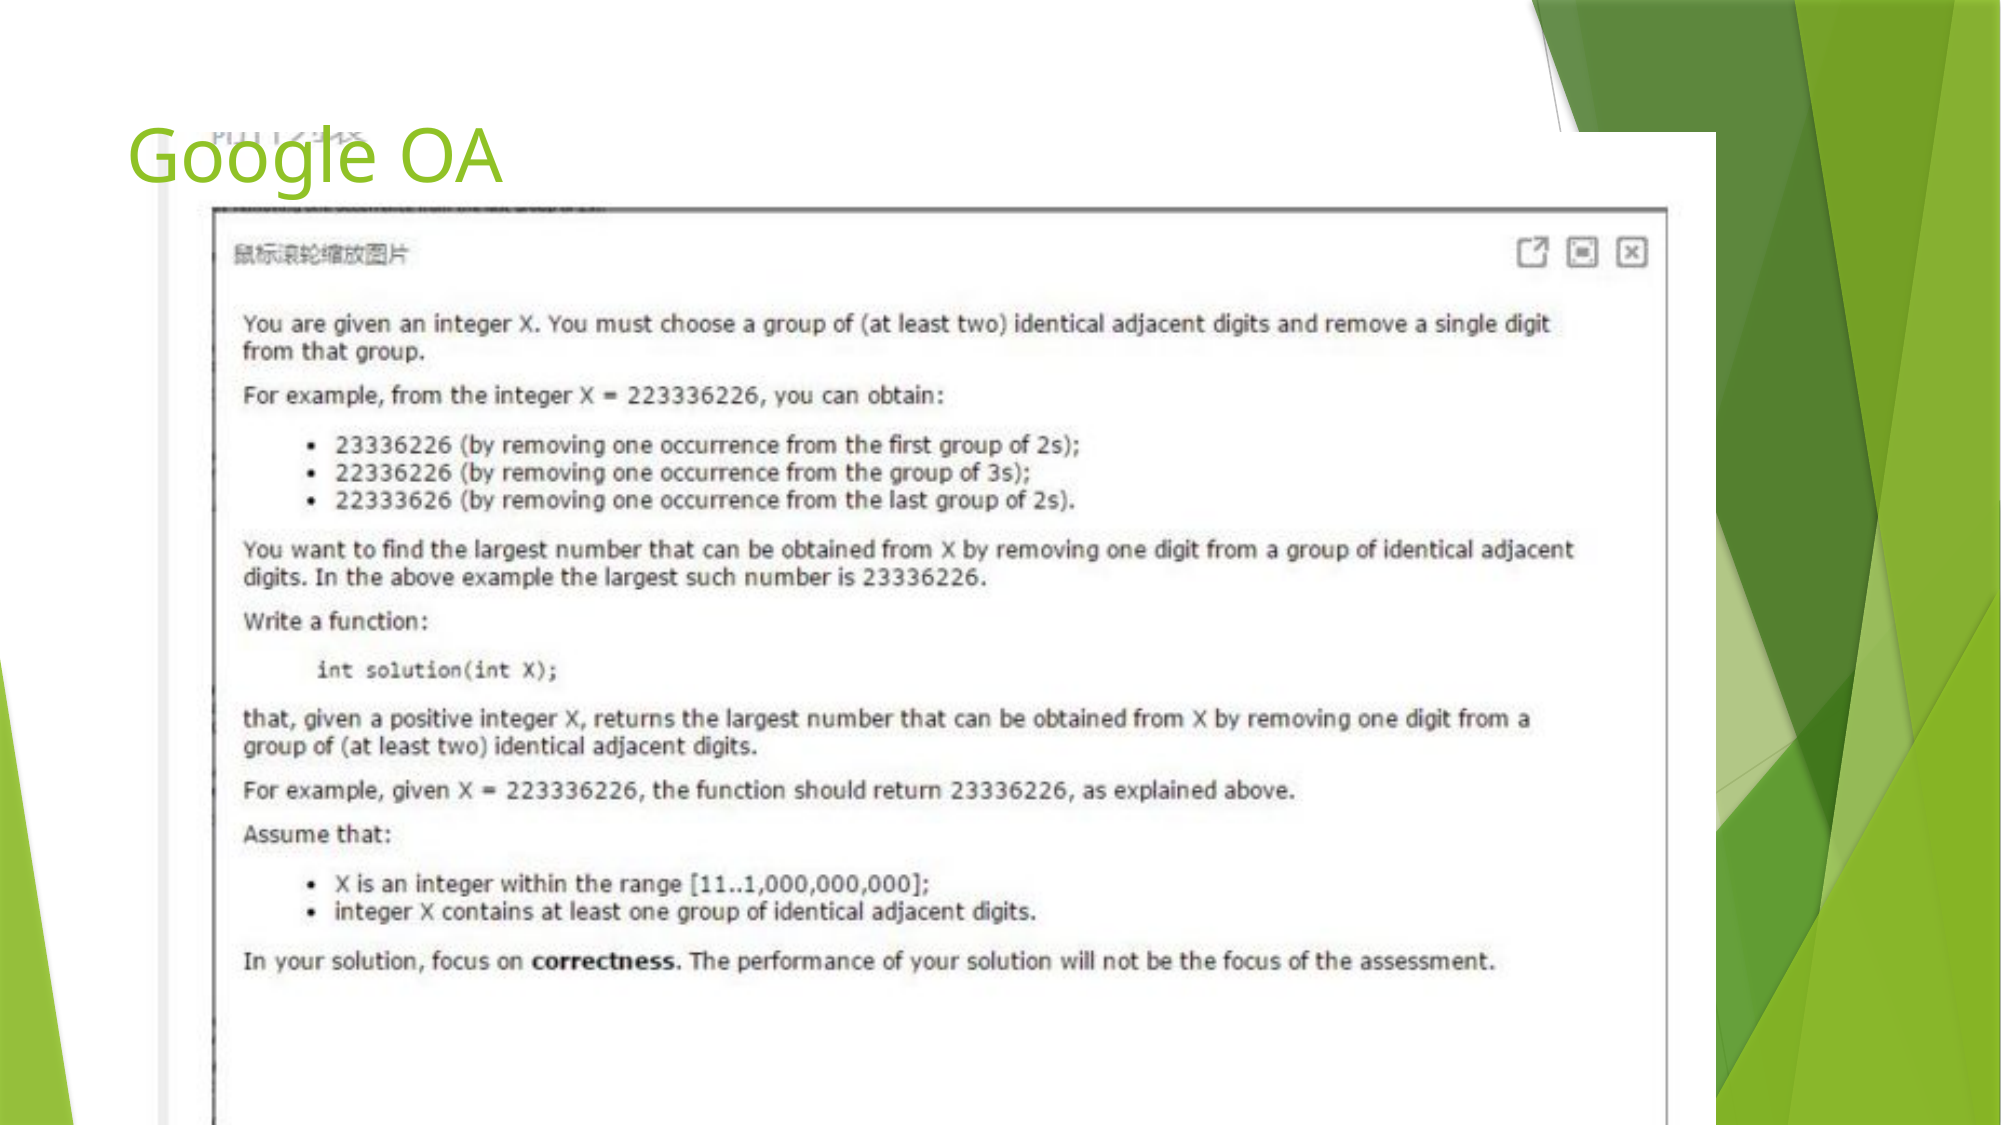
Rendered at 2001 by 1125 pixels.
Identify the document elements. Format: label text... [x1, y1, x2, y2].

title Google OA [111, 99, 1522, 131]
picture [110, 131, 1716, 1125]
